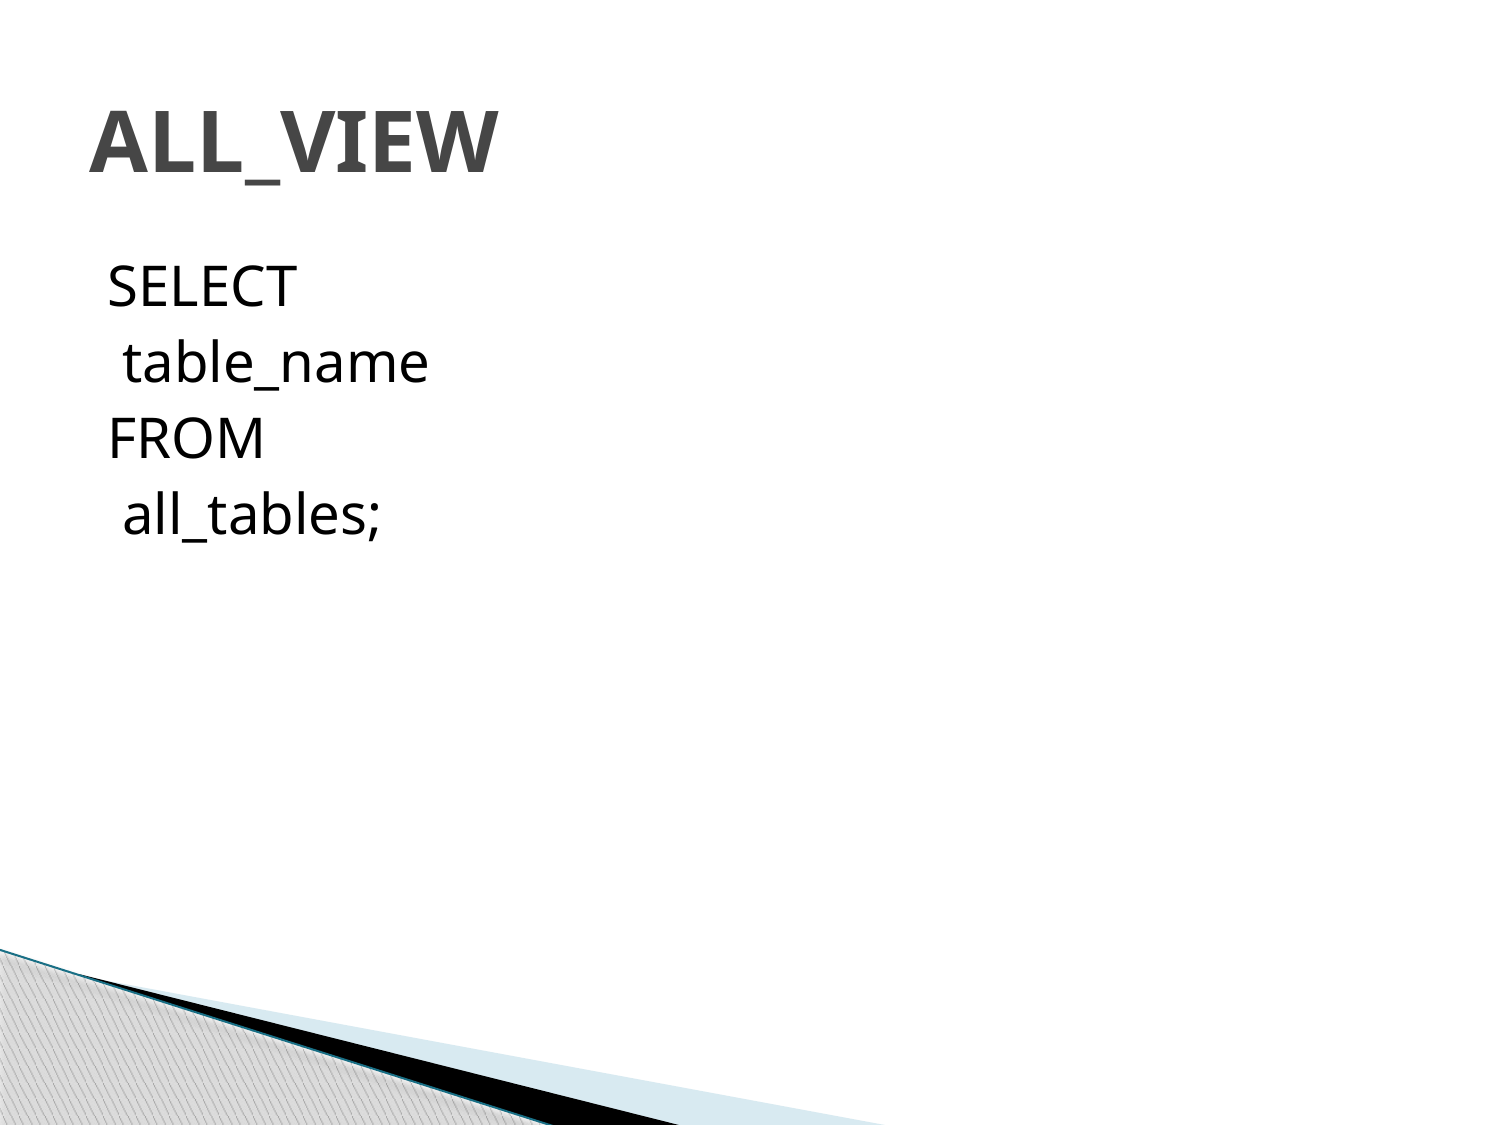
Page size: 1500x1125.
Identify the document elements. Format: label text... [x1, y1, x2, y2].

list SELECT table_name FROM all_tables; [75, 243, 1425, 986]
title ALL_VIEW [75, 45, 1425, 233]
